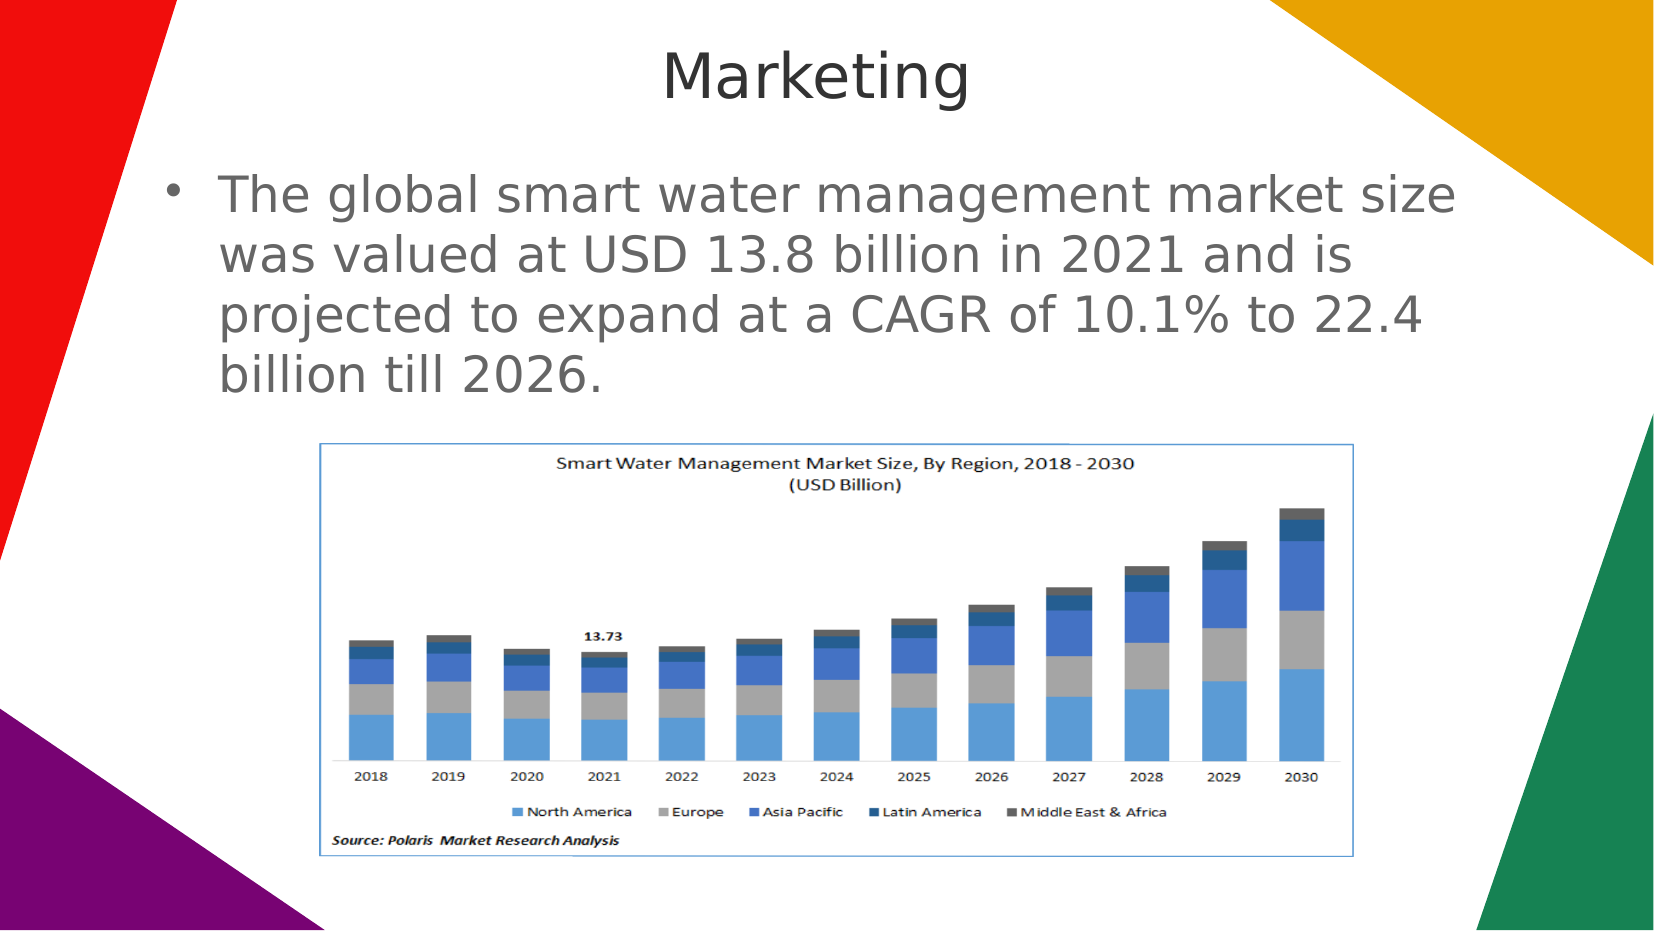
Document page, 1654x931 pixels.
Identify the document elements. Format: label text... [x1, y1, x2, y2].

picture [318, 443, 1354, 857]
text_box Marketing [118, 0, 1536, 148]
text_box The global smart water management market size was valued at USD 13.8 billion in 2021 and is projected to expand at a CAGR of 10.1% to 22.4 billion till 2026. [147, 80, 1477, 524]
